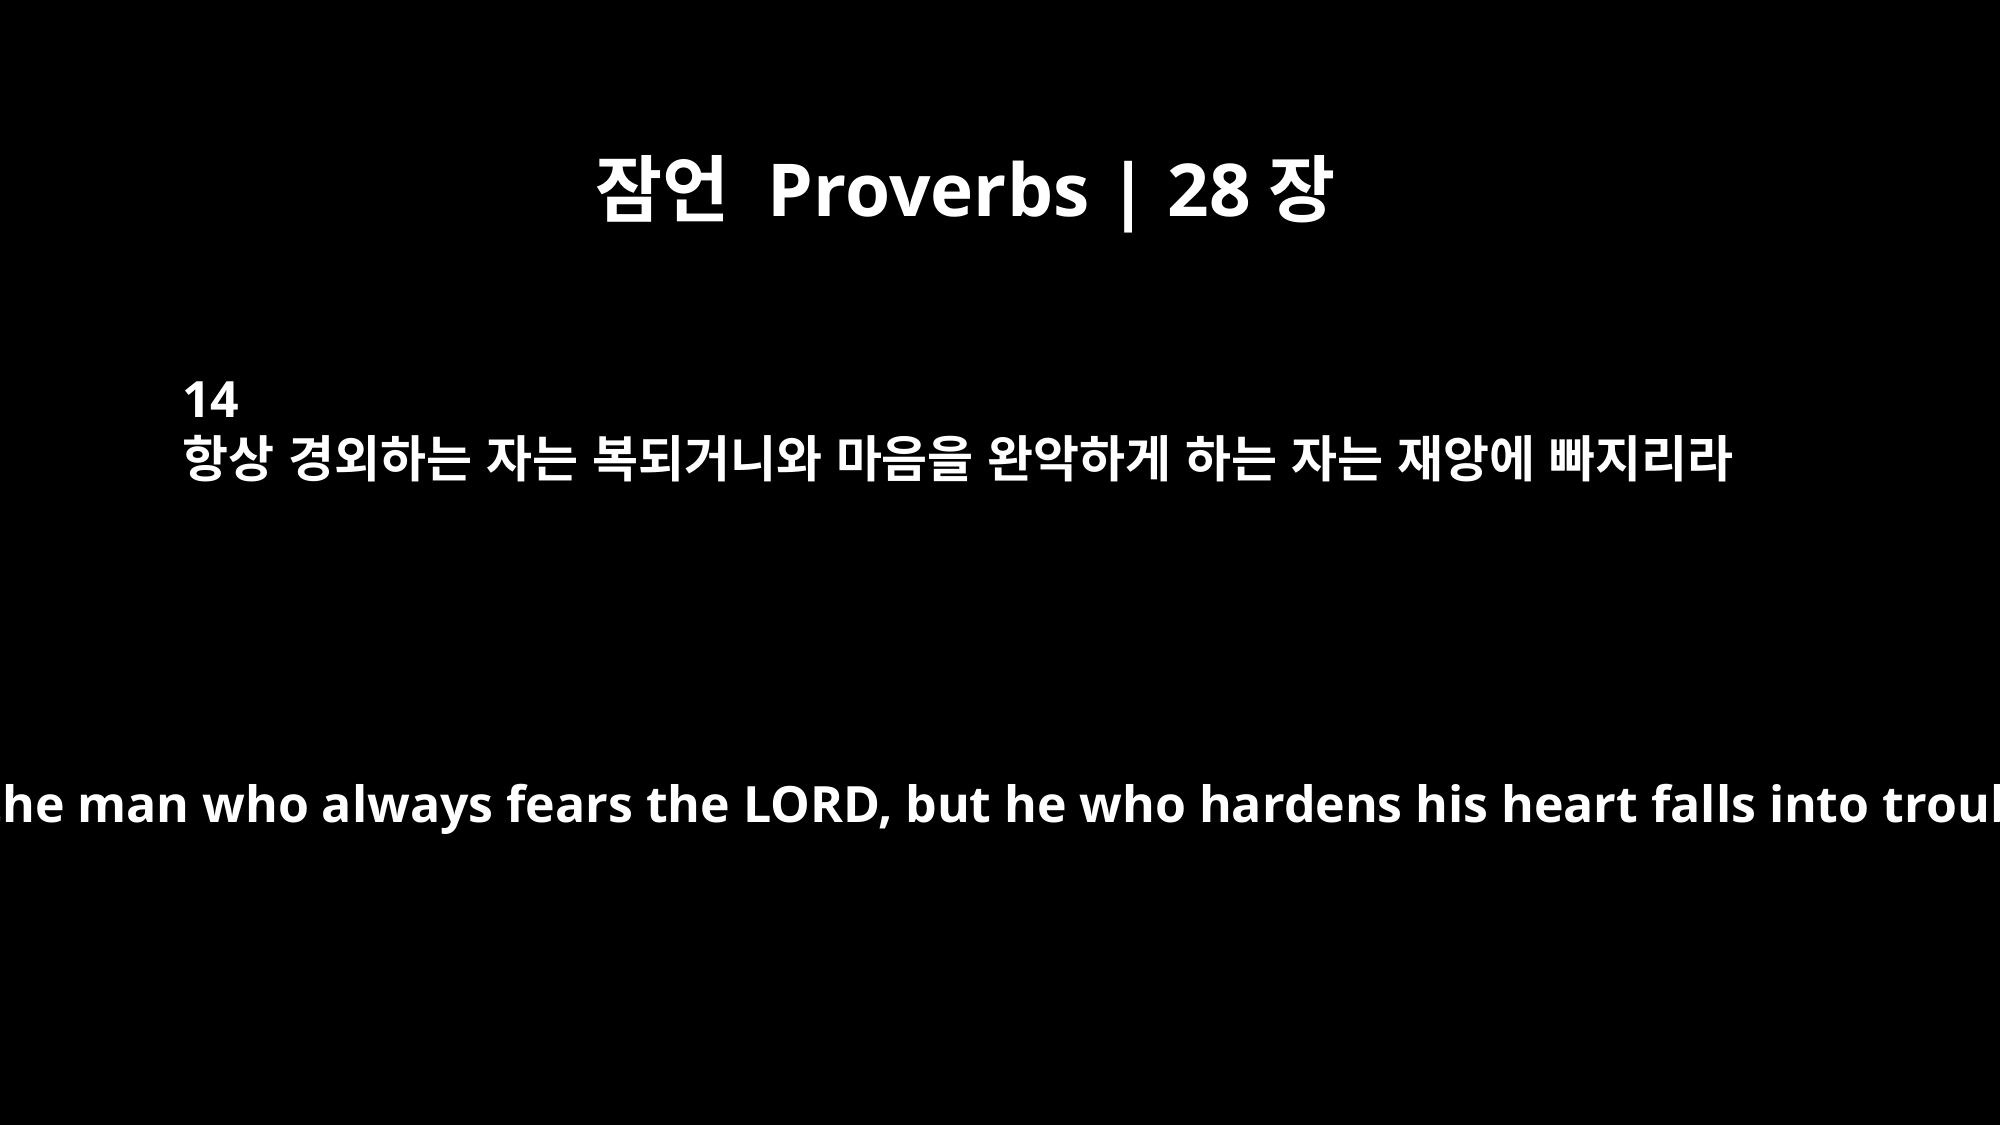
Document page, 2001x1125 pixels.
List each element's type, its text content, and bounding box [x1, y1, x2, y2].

text_box 14 항상 경외하는 자는 복되거니와 마음을 완악하게 하는 자는 재앙에 빠지리라 [167, 359, 1750, 495]
text_box Blessed is the man who always fears the LORD, but he who hardens his heart falls into trouble. [0, 764, 2000, 840]
text_box 잠언 Proverbs | 28장 [580, 136, 1352, 239]
